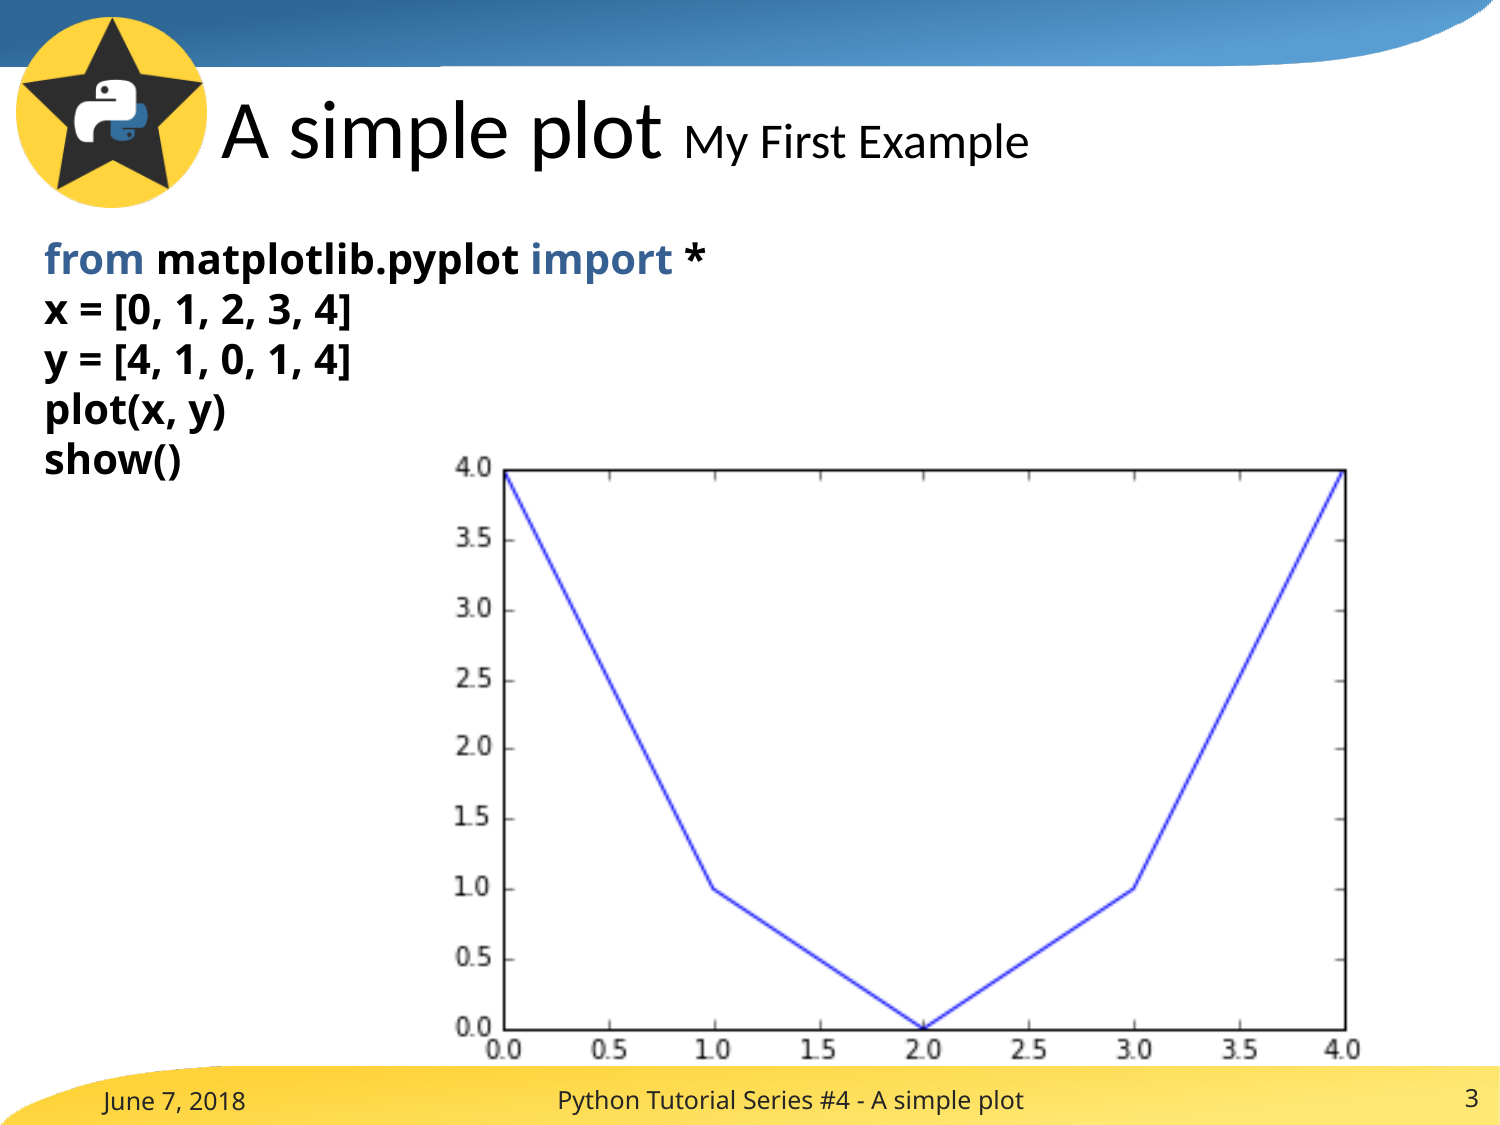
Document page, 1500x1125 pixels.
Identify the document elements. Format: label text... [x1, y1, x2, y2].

picture [0, 0, 1500, 208]
footer Python Tutorial Series #4 - A simple plot [206, 1069, 1144, 1125]
picture [0, 1066, 1500, 1125]
picture [368, 396, 1454, 1064]
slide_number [88, 1070, 206, 1125]
slide_number 3 [1144, 1069, 1495, 1125]
text_box from matplotlib.pyplot import * x = [0, 1, 2, 3, 4] y = [4, 1, 0, 1, 4] plot(x, y) show() [29, 225, 928, 491]
title A simple plot My First Example [206, 66, 1425, 185]
